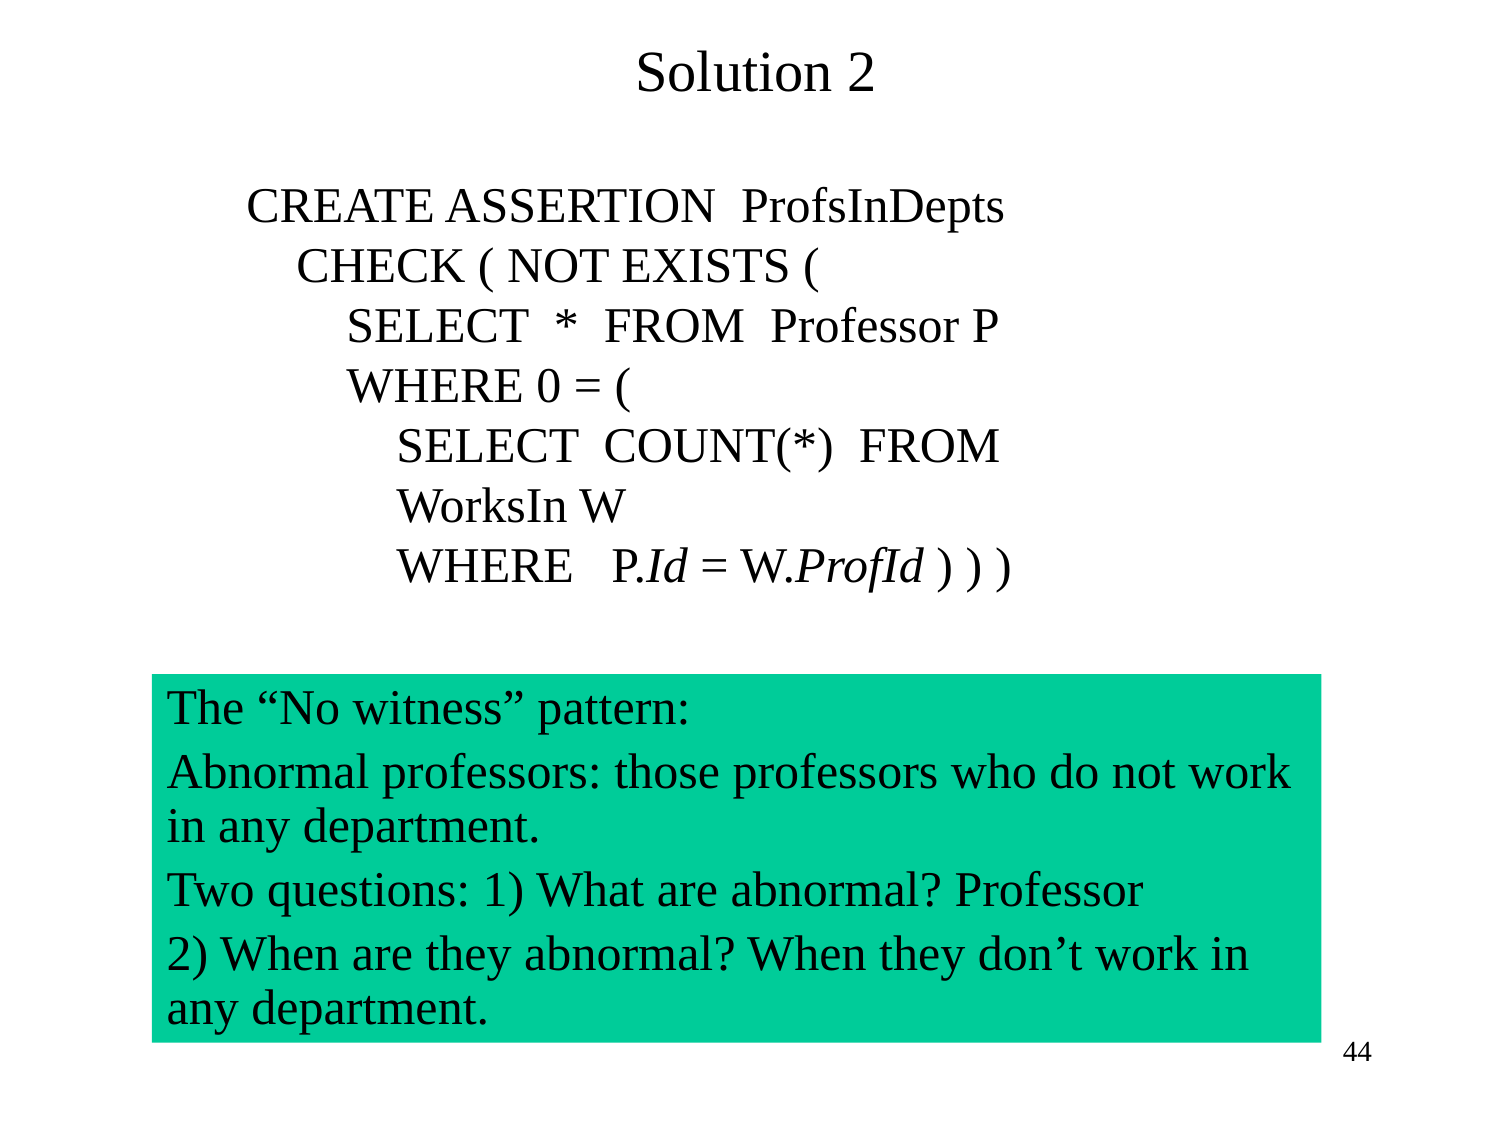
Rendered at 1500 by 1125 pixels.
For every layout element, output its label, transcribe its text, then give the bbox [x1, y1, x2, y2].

title Solution 2 [62, 20, 1451, 126]
text_box The “No witness” pattern: Abnormal professors: those professors who do not work in any department. Two questions: 1) What are abnormal? Professor 2) When are they abnormal? When they don’t work in any department. [151, 674, 1322, 1043]
text_box CREATE ASSERTION ProfsInDepts CHECK ( NOT EXISTS ( SELECT * FROM Professor P WHERE 0 = ( SELECT COUNT(*) FROM WorksIn W WHERE P.Id = W.ProfId ) ) ) [231, 165, 1221, 601]
slide_number 44 [1074, 1024, 1388, 1101]
